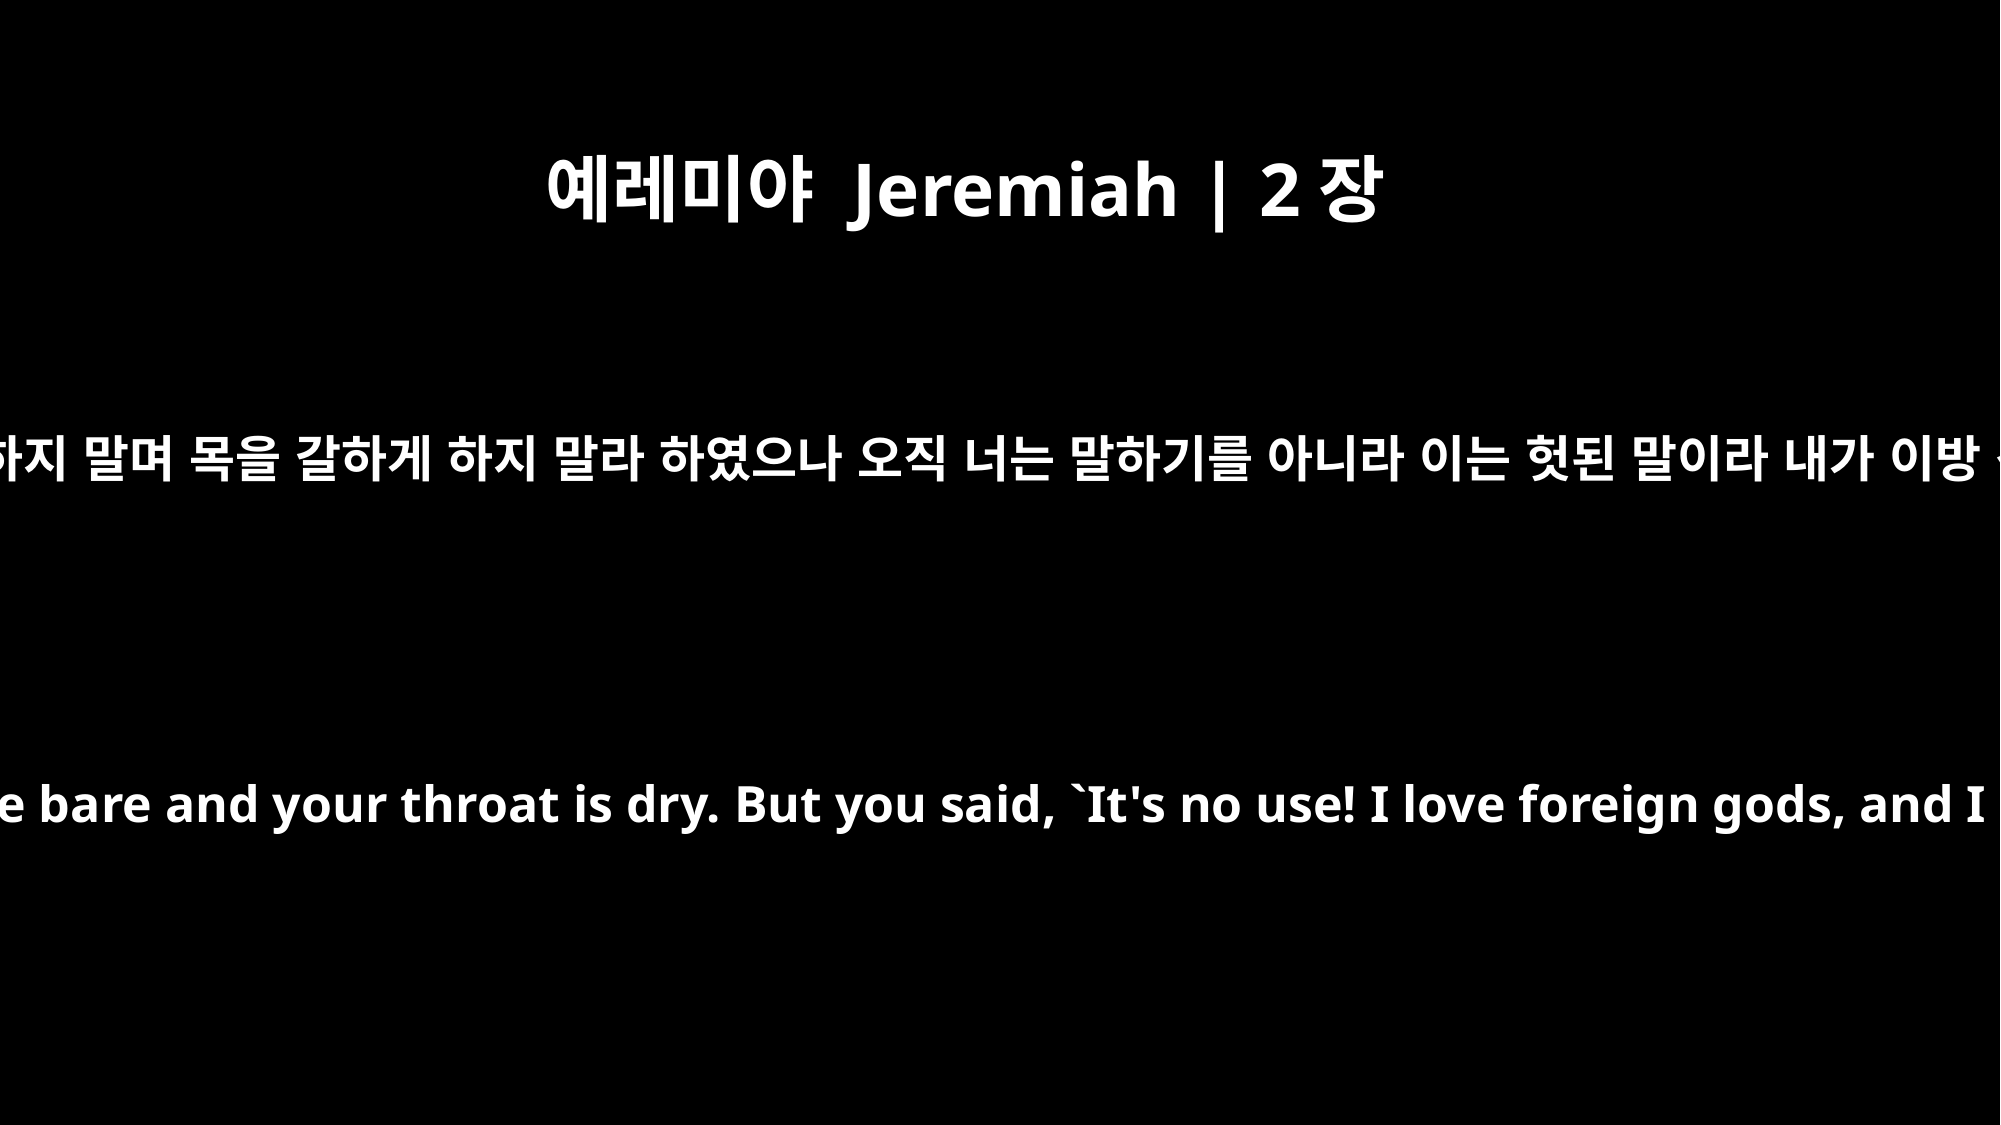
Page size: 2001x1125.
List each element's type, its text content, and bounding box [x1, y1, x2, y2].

text_box Do not run until your feet are bare and your throat is dry. But you said, `It's no use! I love foreign gods, and I must go after them.' [0, 764, 2000, 840]
text_box 25 내가 또 말하기를 네 발을 제어하여 벗은 발이 되게 하지 말며 목을 갈하게 하지 말라 하였으나 오직 너는 말하기를 아니라 이는 헛된 말이라 내가 이방 신들을 사랑하였은즉 그를 따라 가겠노라 하도다 [0, 359, 2000, 495]
text_box 예레미야 Jeremiah | 2장 [530, 136, 1401, 239]
